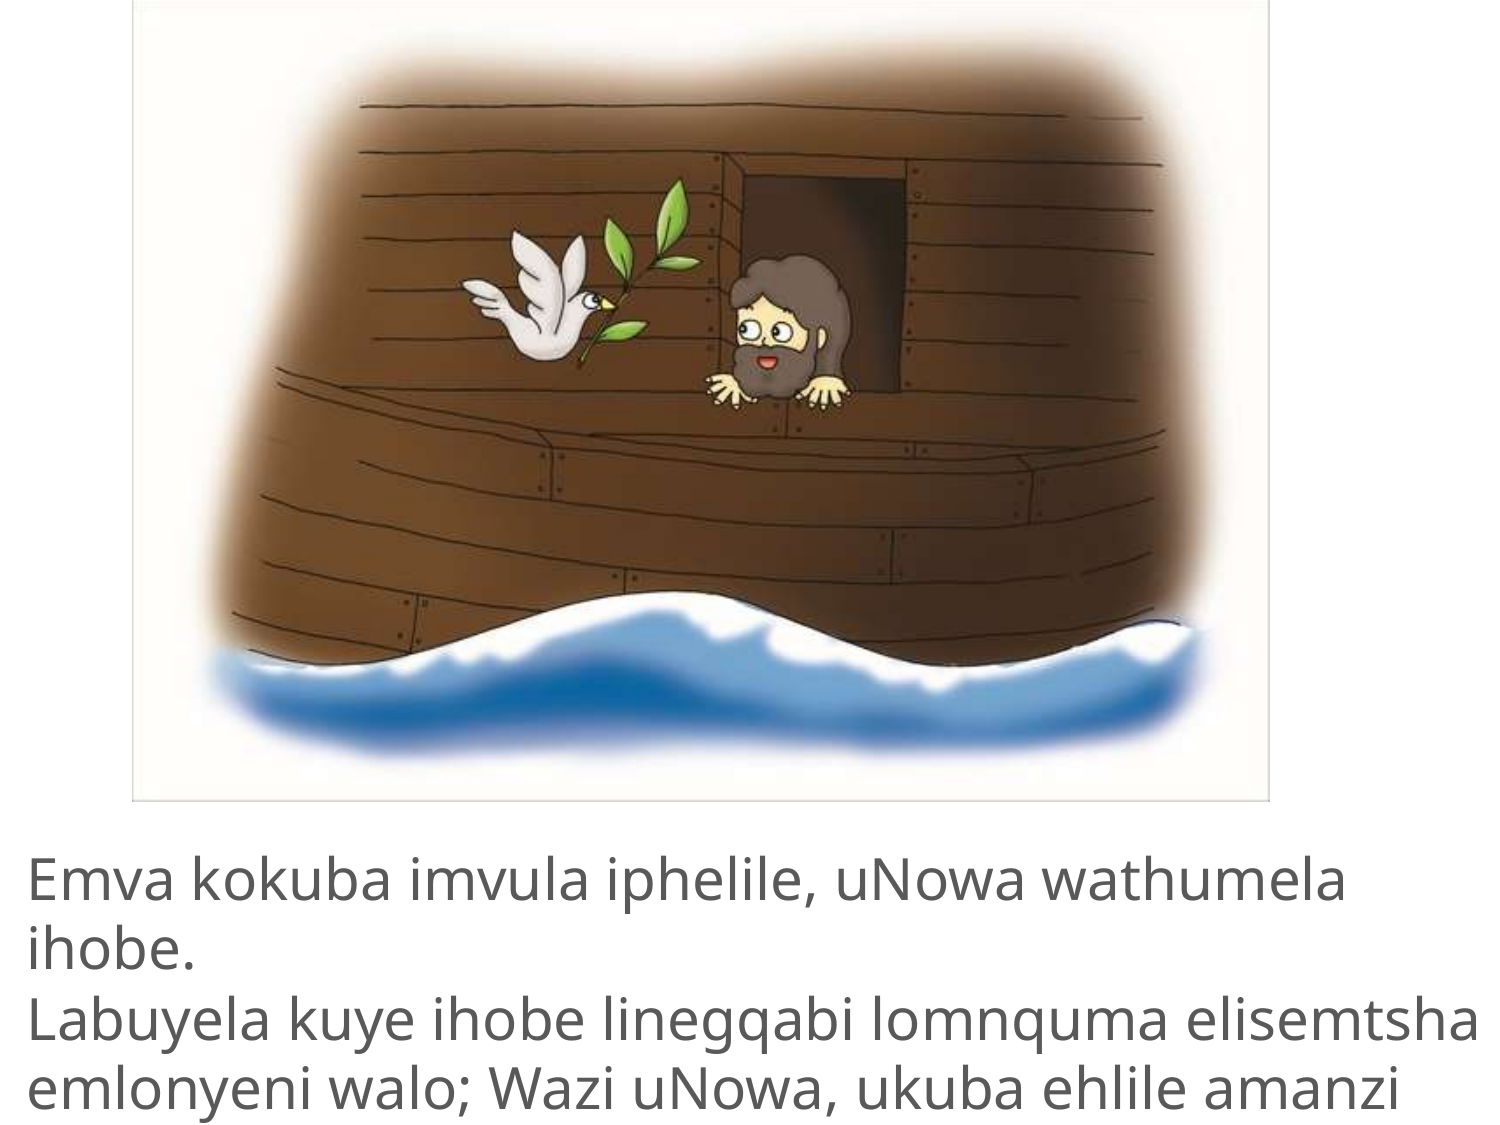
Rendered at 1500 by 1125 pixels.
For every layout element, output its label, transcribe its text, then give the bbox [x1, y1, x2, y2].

picture [132, 0, 1270, 803]
text_box Emva kokuba imvula iphelile, uNowa wathumela ihobe. Labuyela kuye ihobe linegqabi lomnquma elisemtsha emlonyeni walo; Wazi uNowa, ukuba ehlile amanzi ehlabathini. [11, 834, 1498, 1125]
